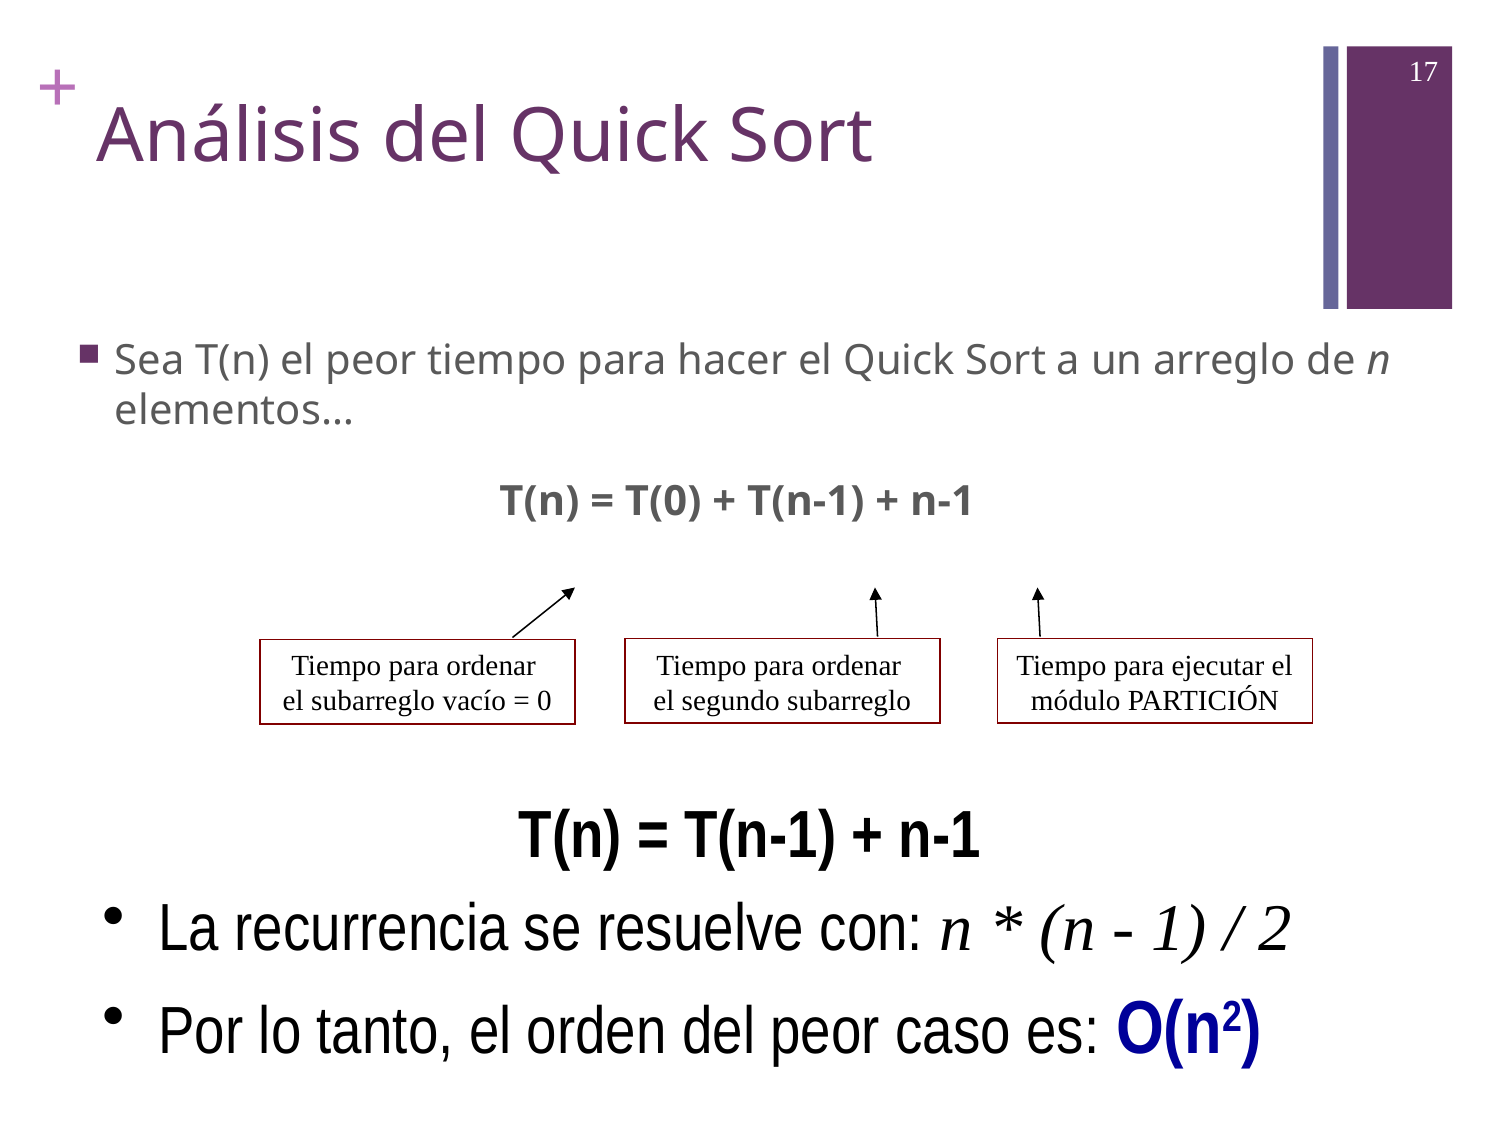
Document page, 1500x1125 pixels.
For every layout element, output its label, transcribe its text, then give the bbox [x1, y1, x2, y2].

slide_number 17 [1362, 39, 1454, 100]
text_box T(n) = T(n-1) + n-1 La recurrencia se resuelve con: n * (n - 1) / 2 Por lo tanto, el orden del peor caso es: O(n2) [87, 783, 1413, 1049]
list Sea T(n) el peor tiempo para hacer el Quick Sort a un arreglo de n elementos… T(n) = T(0) + T(n-1) + n-1 [62, 324, 1413, 738]
title Análisis del Quick Sort [81, 79, 1322, 263]
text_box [259, 586, 1313, 727]
